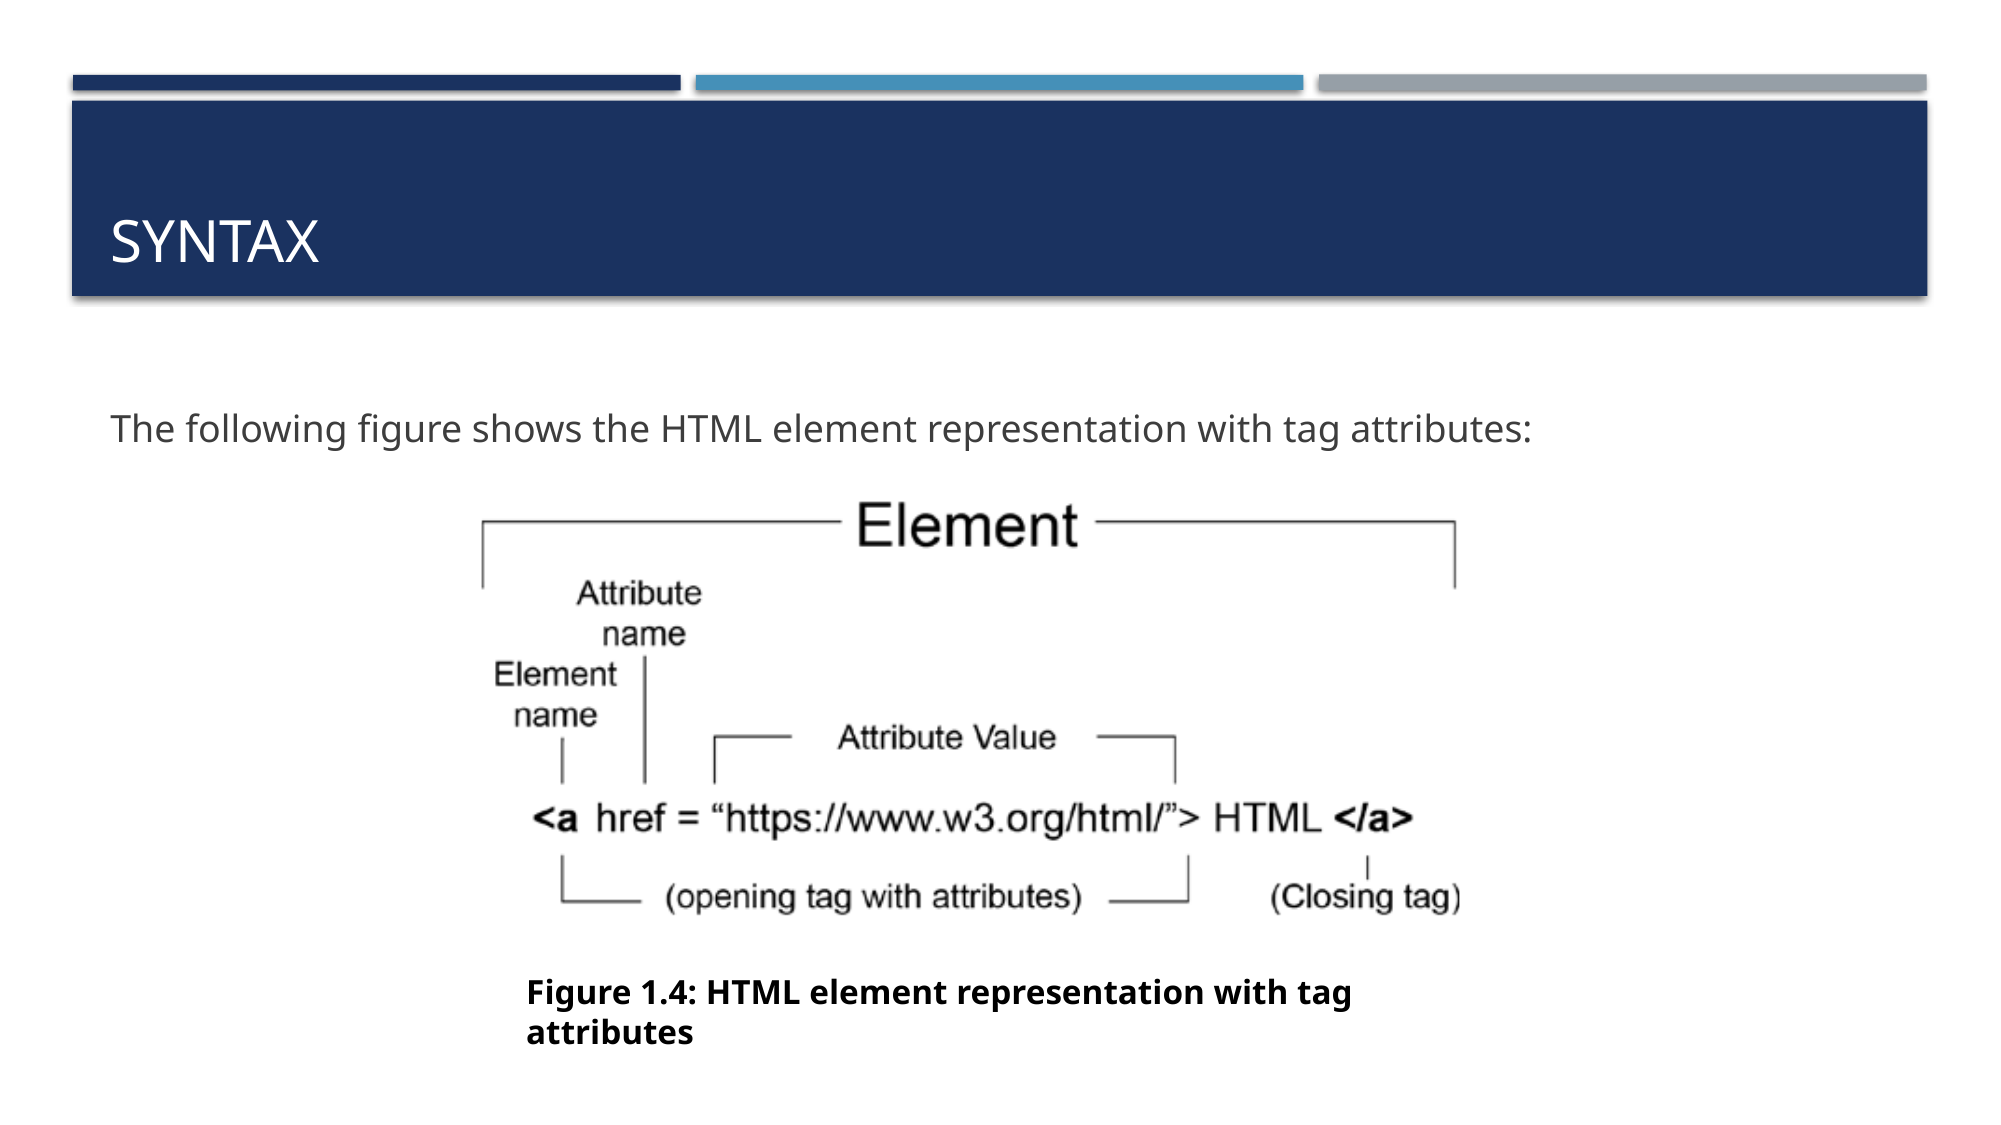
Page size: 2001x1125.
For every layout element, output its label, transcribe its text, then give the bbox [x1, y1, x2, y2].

picture [481, 492, 1460, 918]
title Syntax [95, 115, 1905, 282]
text_box Figure 1.4: HTML element representation with tag attributes [511, 963, 1430, 1059]
list The following figure shows the HTML element representation with tag attributes: [95, 353, 1905, 957]
